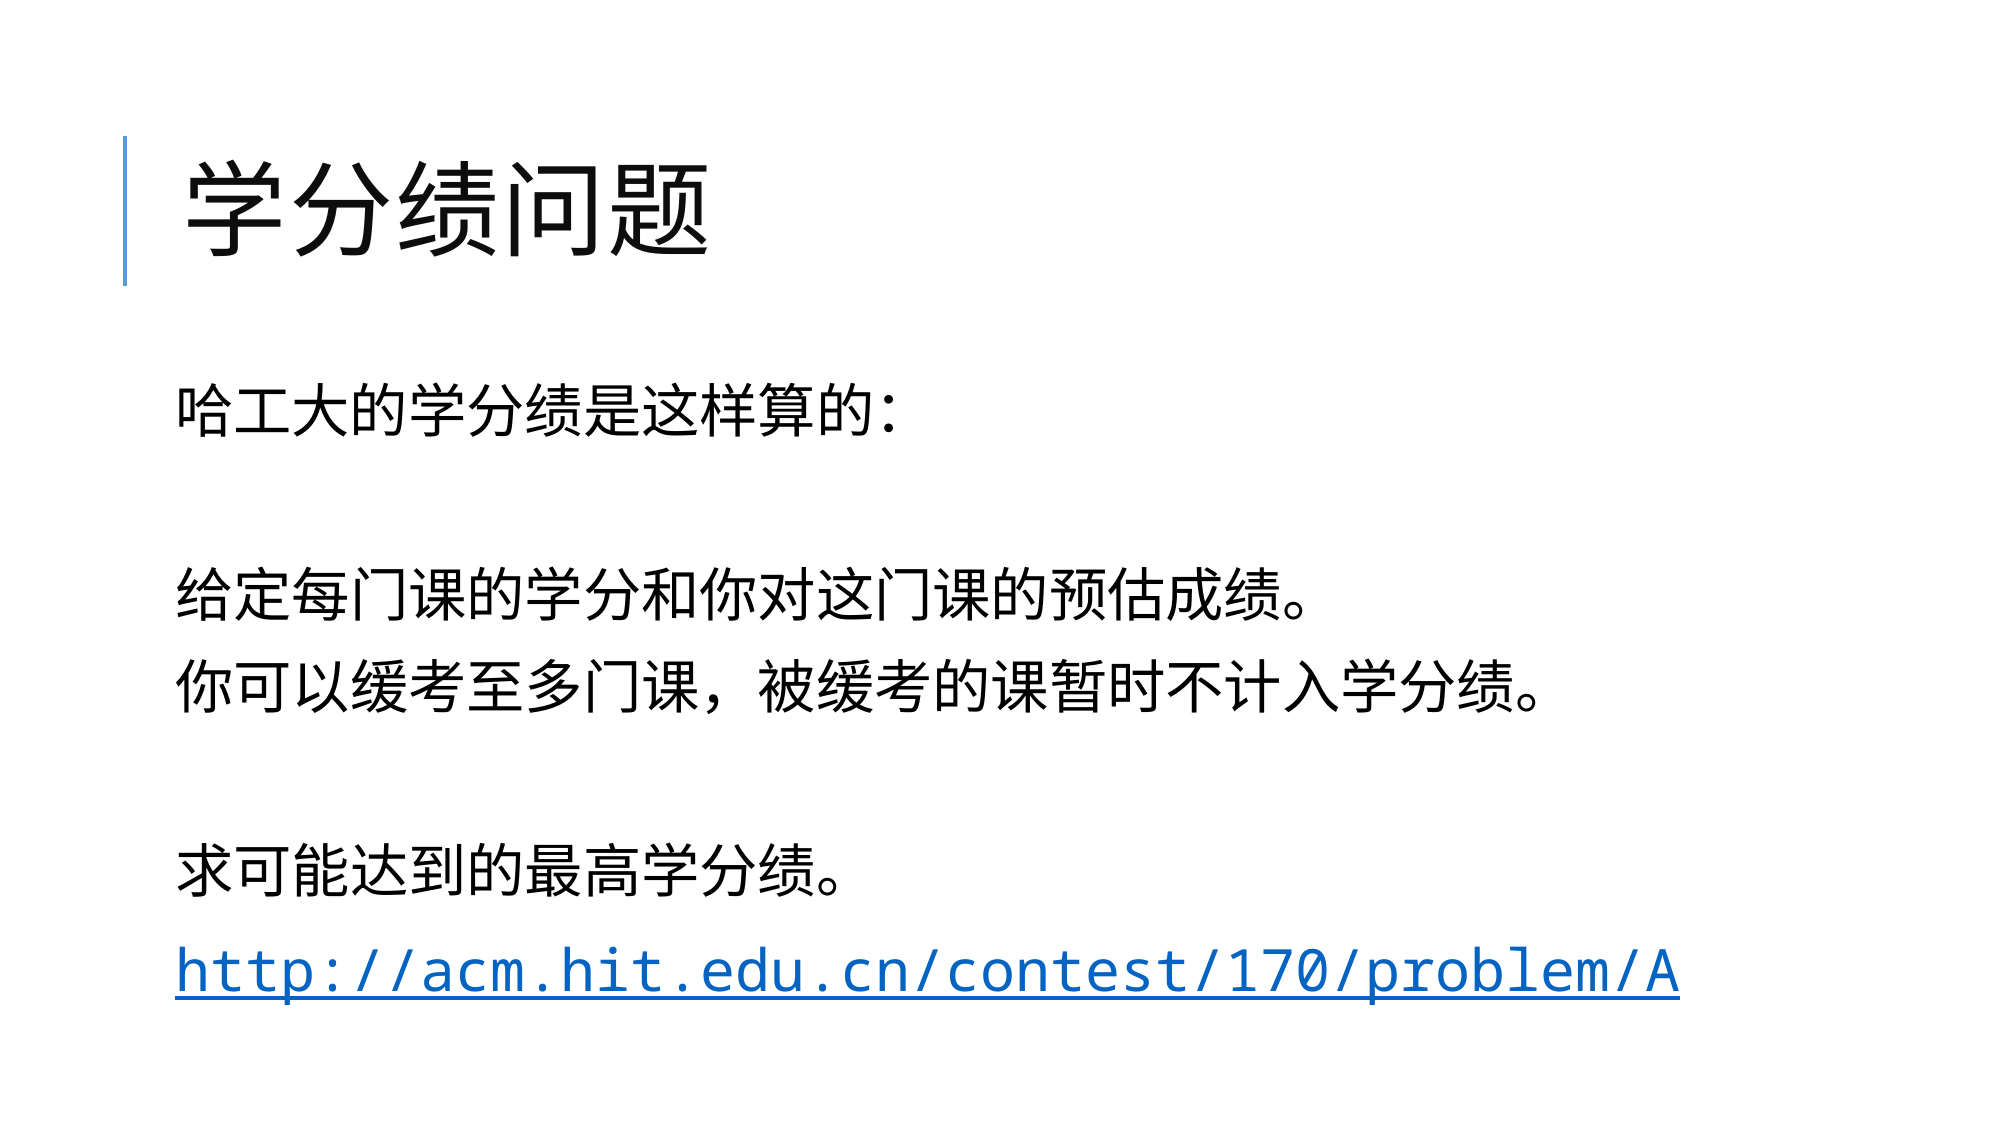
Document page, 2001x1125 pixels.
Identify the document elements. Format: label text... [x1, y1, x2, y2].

title 学分绩问题 [168, 96, 1763, 342]
